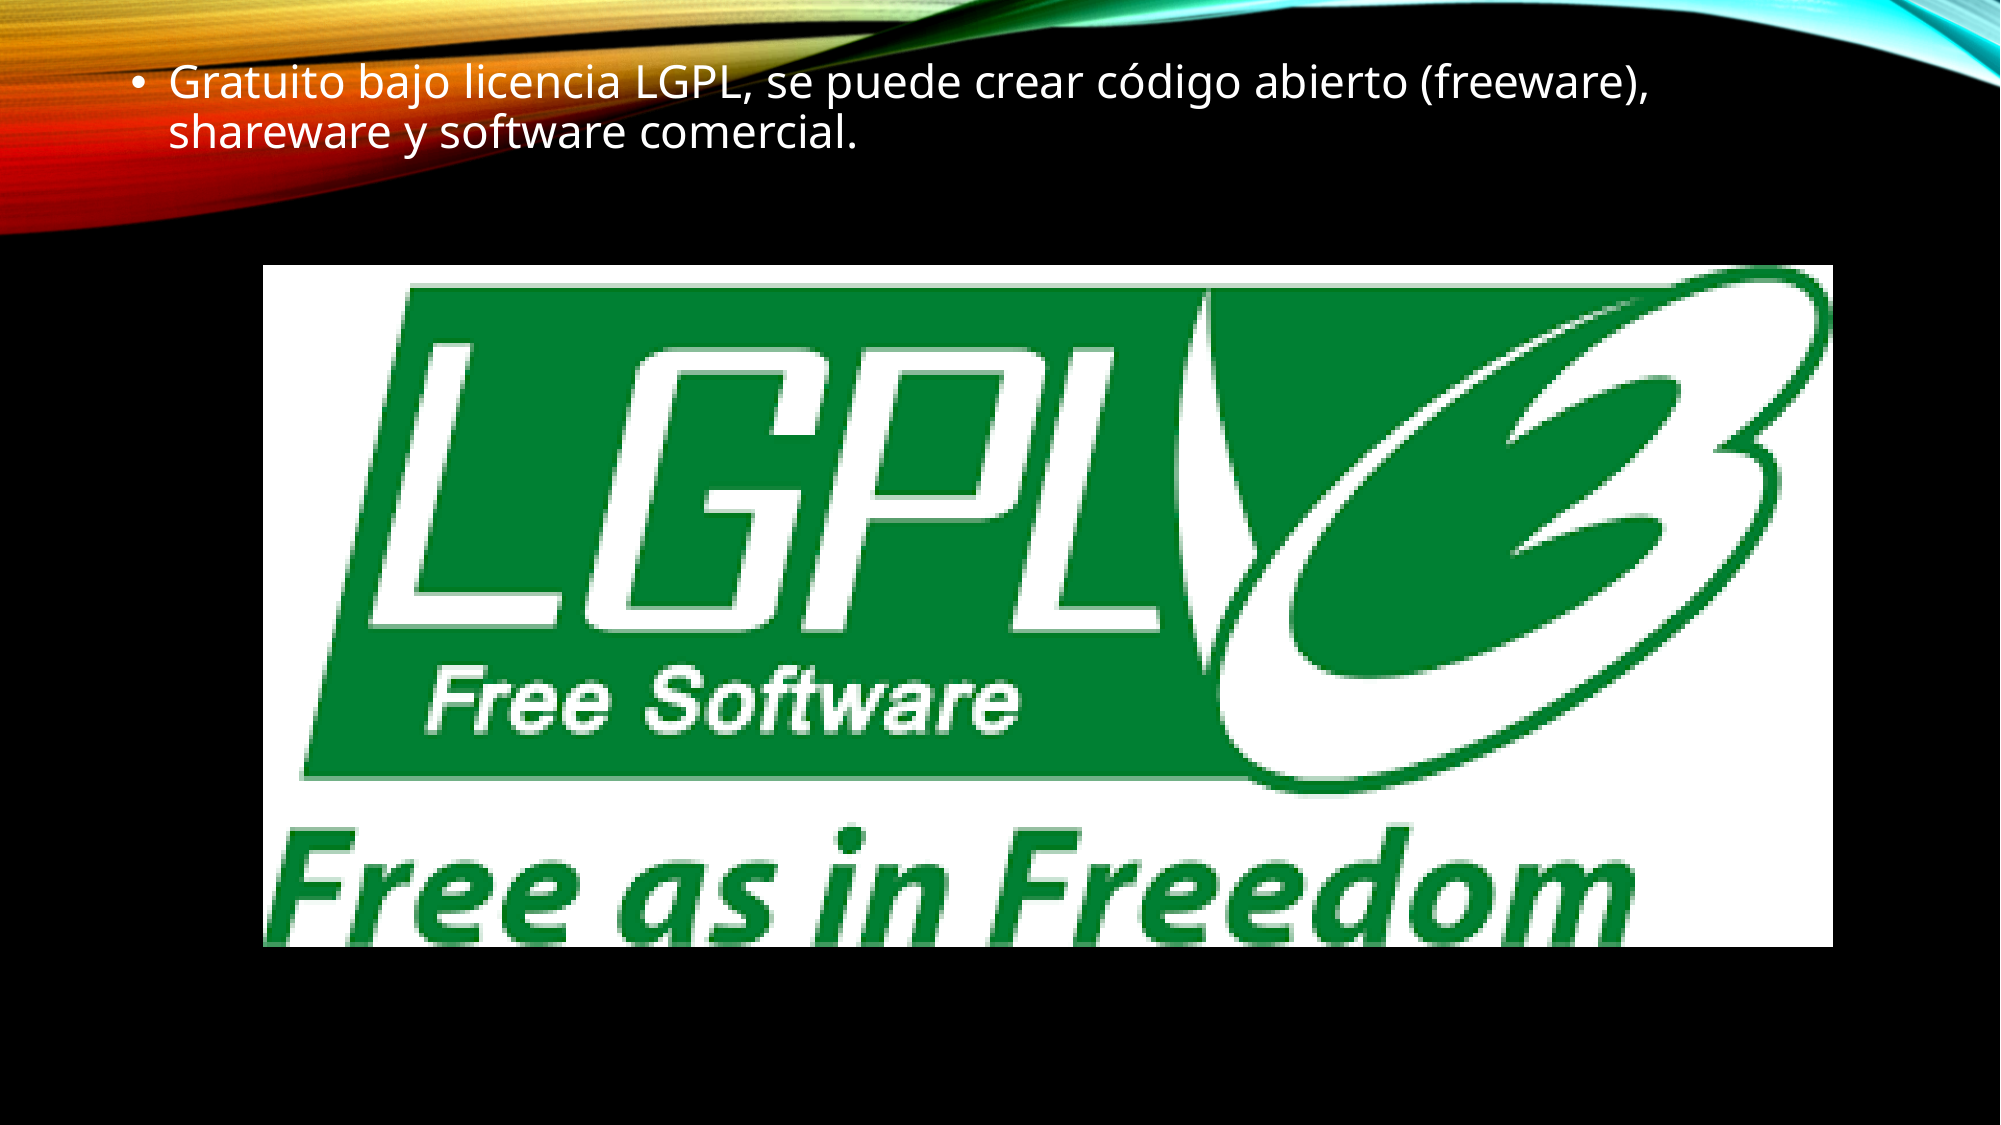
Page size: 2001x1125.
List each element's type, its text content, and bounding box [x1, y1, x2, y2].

picture [0, 0, 2000, 237]
picture [262, 265, 1833, 948]
list Gratuito bajo licencia LGPL, se puede crear código abierto (freeware), shareware y software comercial. [115, 51, 1841, 187]
